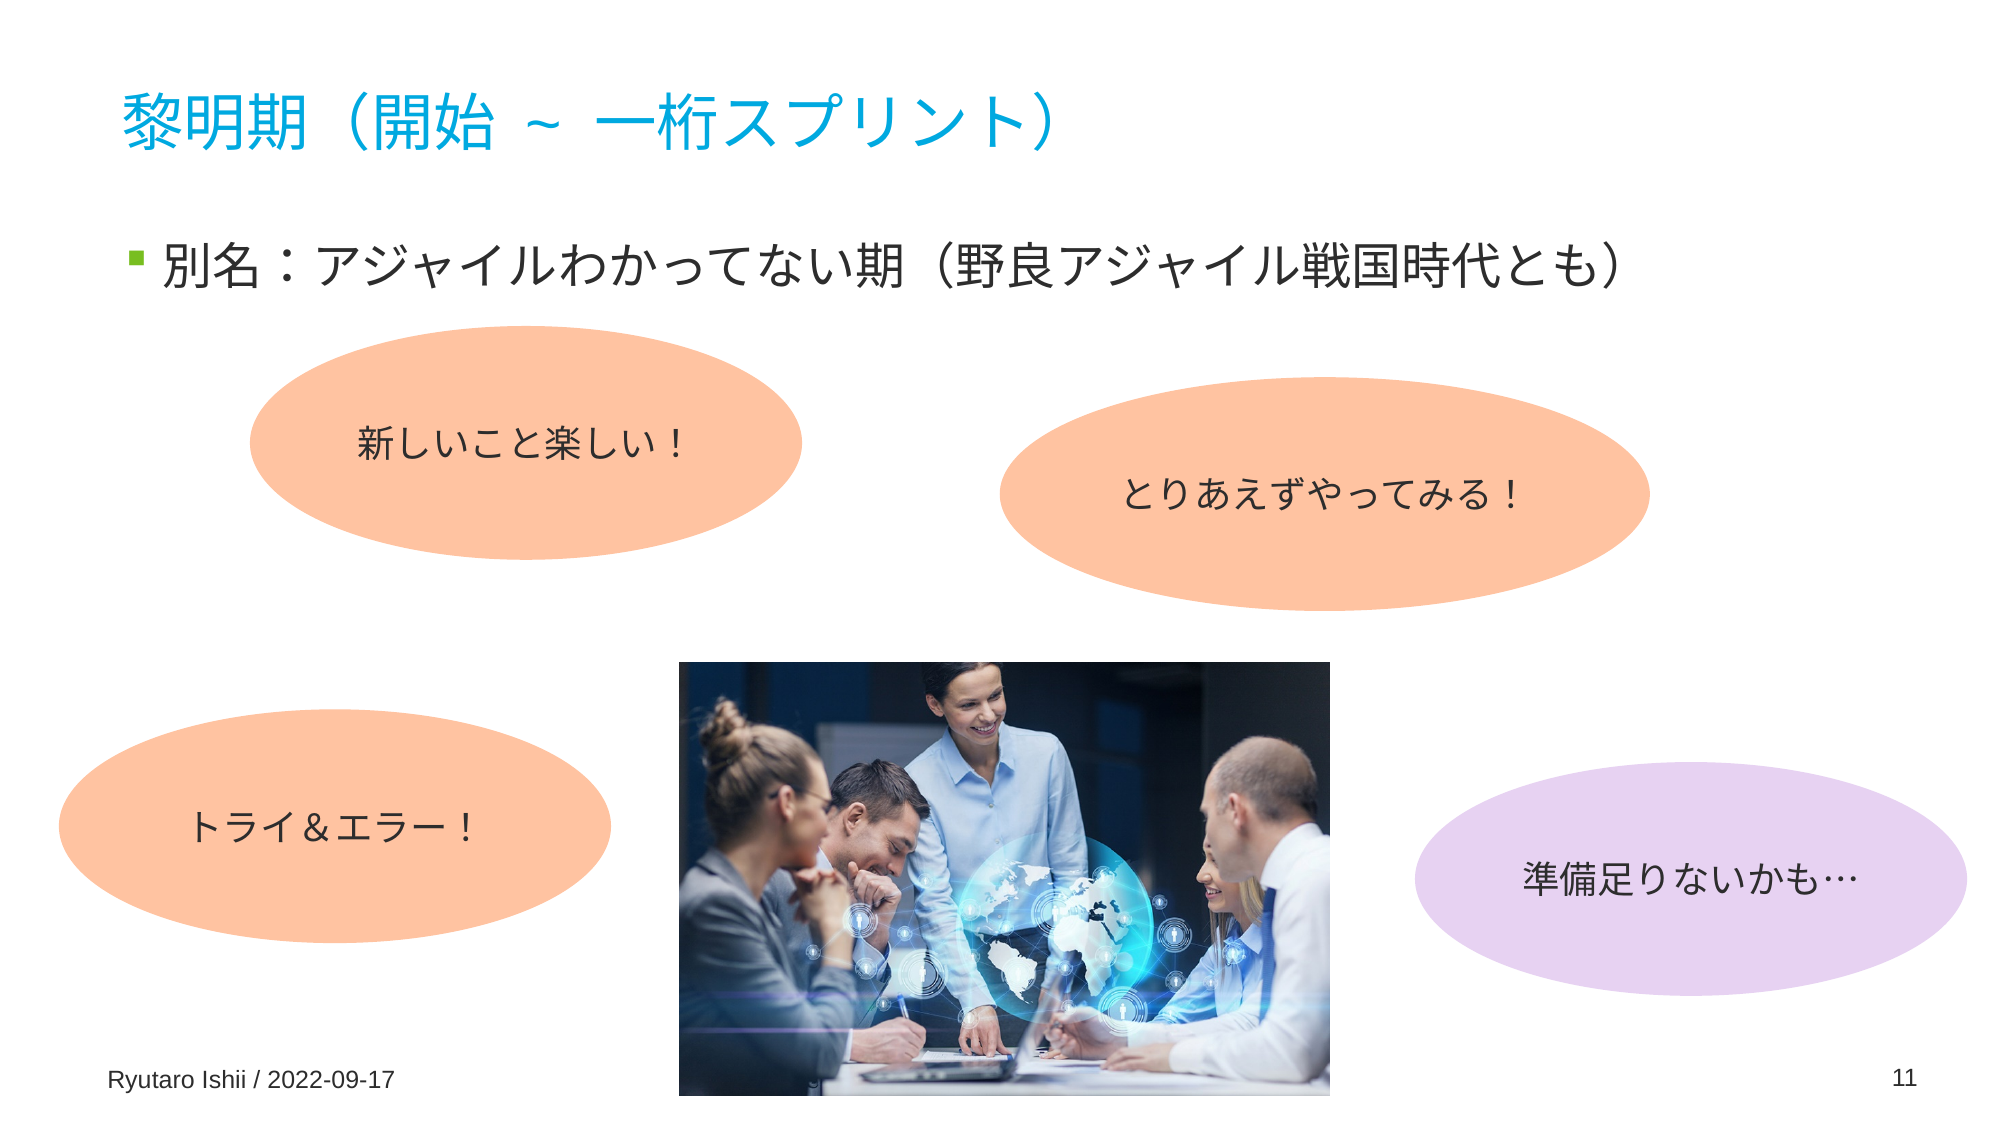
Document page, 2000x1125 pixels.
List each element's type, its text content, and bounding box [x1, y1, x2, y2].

list 別名：アジャイルわかってない期（野良アジャイル戦国時代とも） [109, 226, 1899, 300]
text_box トライ＆エラー！ [56, 707, 614, 946]
title 黎明期（開始 ~ 一桁スプリント） [106, 75, 1898, 162]
text_box 準備足りないかも… [1412, 759, 1970, 998]
picture [679, 661, 1330, 1096]
text_box 新しいこと楽しい！ [247, 323, 805, 562]
text_box とりあえずやってみる！ [997, 375, 1652, 614]
